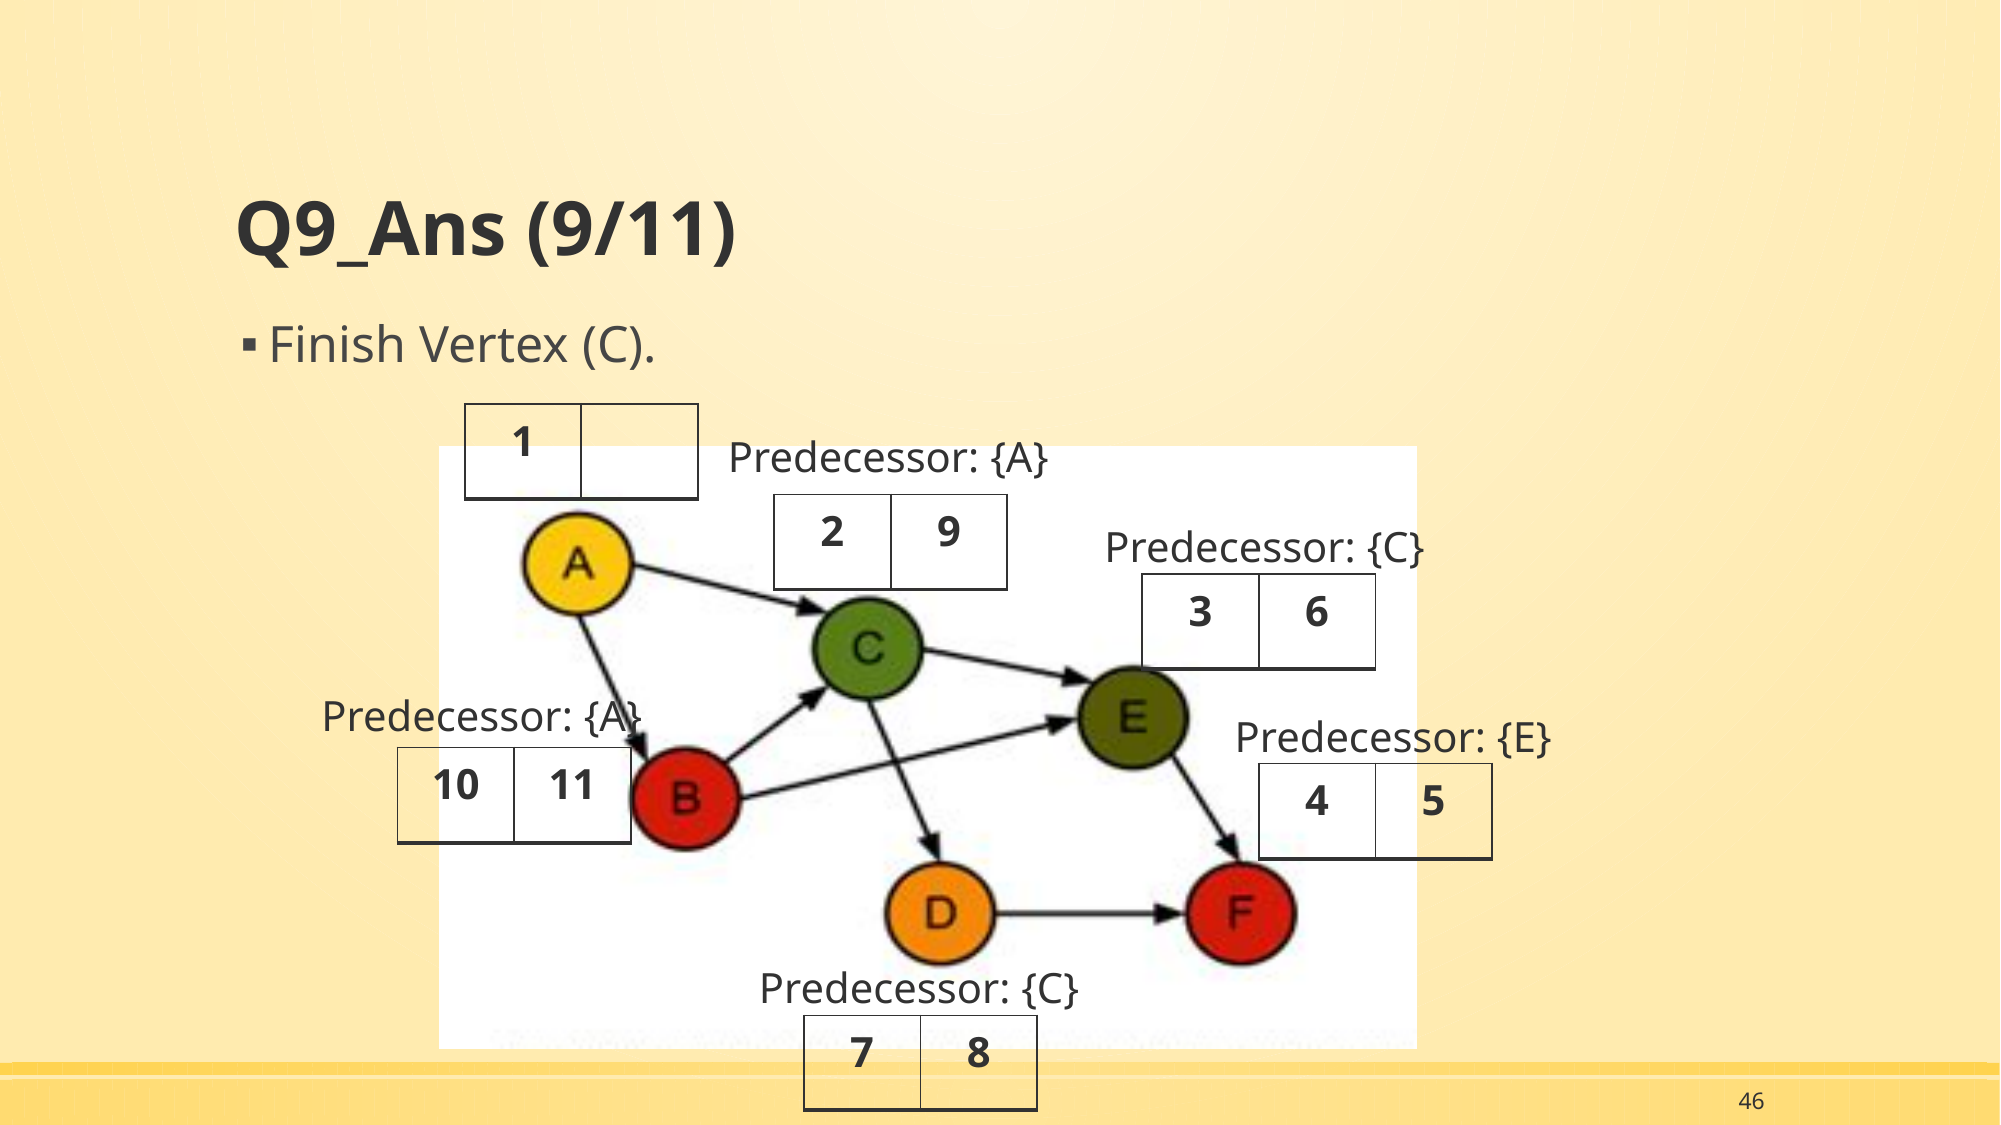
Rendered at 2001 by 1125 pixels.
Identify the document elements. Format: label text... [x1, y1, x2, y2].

title Q9_Ans (9/11) [219, 76, 1780, 279]
picture [439, 446, 1417, 1049]
text_box Finish Vertex (C). [219, 311, 1822, 989]
table_header 7 [805, 1049, 920, 1108]
slide_number 46 [1674, 1083, 1780, 1122]
table_header 8 [921, 1049, 1036, 1108]
